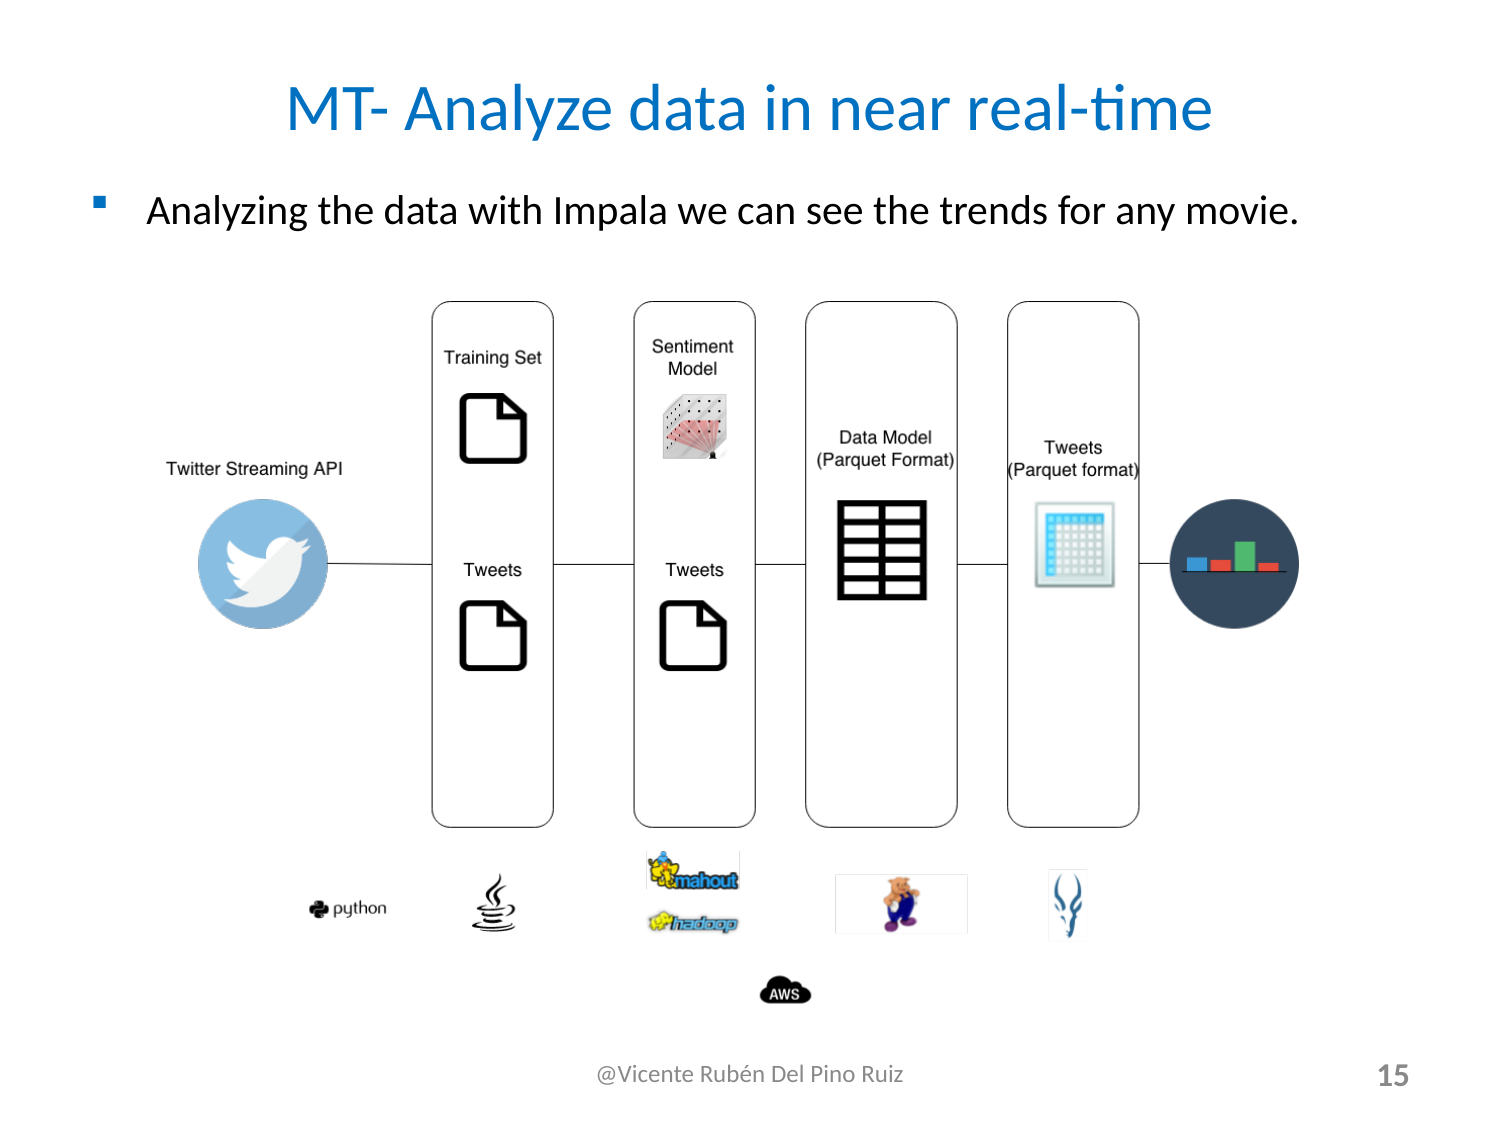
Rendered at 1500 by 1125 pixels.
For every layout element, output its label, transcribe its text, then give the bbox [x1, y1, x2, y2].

picture [162, 299, 1301, 1029]
slide_number 15 [1074, 1042, 1425, 1103]
list Analyzing the data with Impala we can see the trends for any movie. [75, 174, 1425, 1005]
footer @Vicente Rubén Del Pino Ruiz [512, 1042, 988, 1103]
title MT- Analyze data in near real-time [75, 45, 1425, 163]
